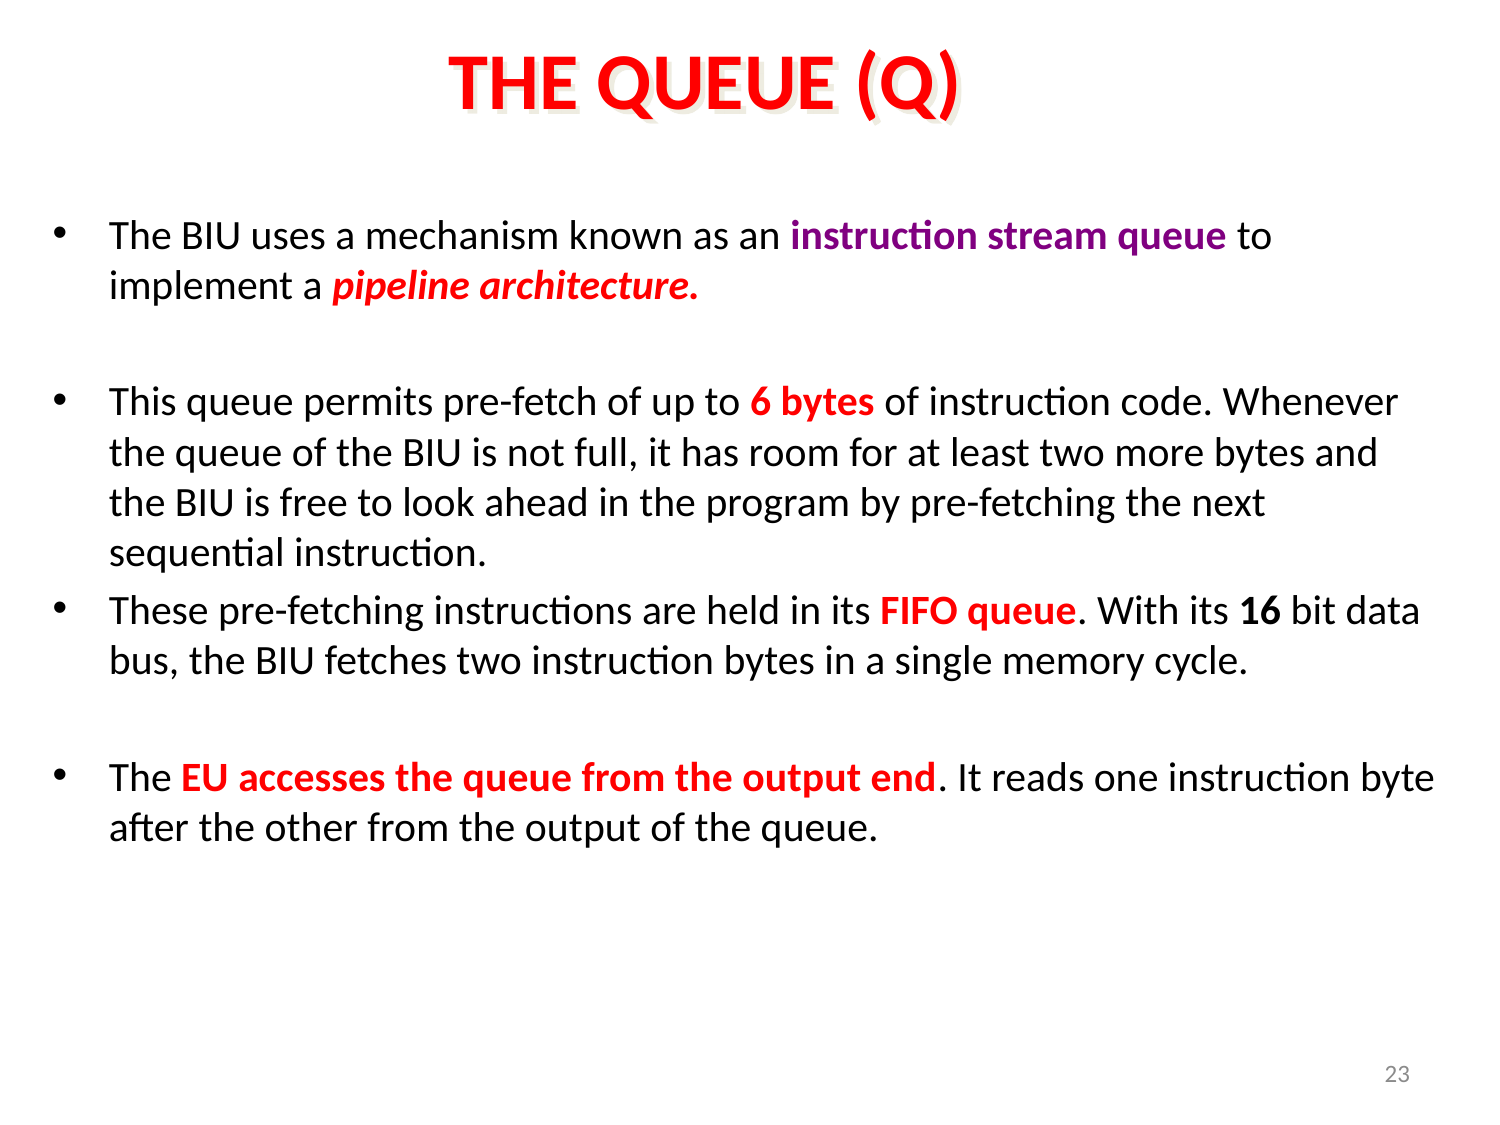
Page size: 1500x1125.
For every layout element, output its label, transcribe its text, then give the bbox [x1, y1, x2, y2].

title THE QUEUE (Q) [187, 21, 1224, 134]
slide_number 23 [1074, 1042, 1425, 1103]
list The BIU uses a mechanism known as an instruction stream queue to implement a pipeline architecture. This queue permits pre-fetch of up to 6 bytes of instruction code. Whenever the queue of the BIU is not full, it has room for at least two more bytes and the BIU is free to look ahead in the program by pre-fetching the next sequential instruction. These pre-fetching instructions are held in its FIFO queue. With its 16 bit data bus, the BIU fetches two instruction bytes in a single memory cycle. The EU accesses the queue from the output end. It reads one instruction byte after the other from the output of the queue. [37, 200, 1463, 1075]
